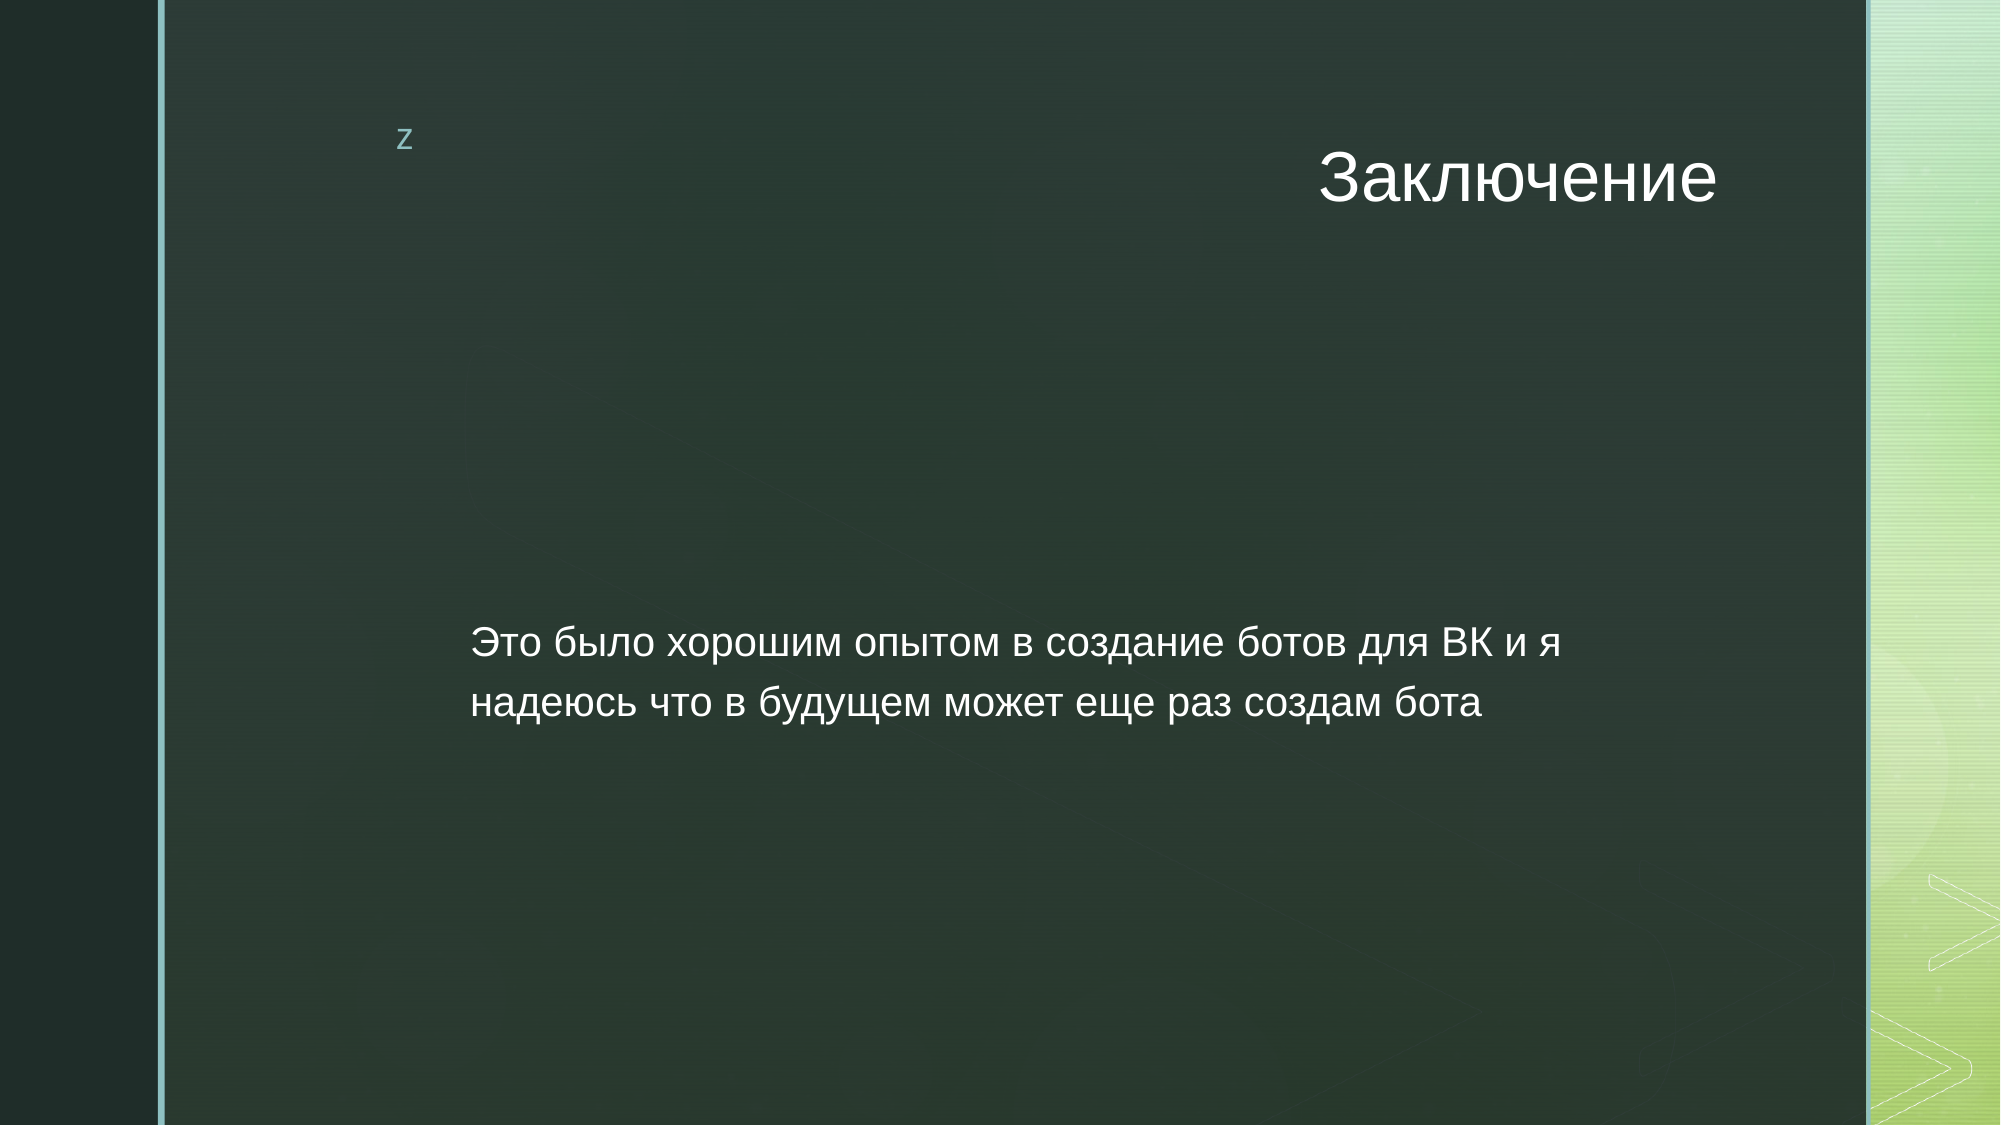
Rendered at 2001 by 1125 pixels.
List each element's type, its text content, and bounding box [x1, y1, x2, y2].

picture [1871, 0, 2001, 1125]
list Это было хорошим опытом в создание ботов для ВК и я надеюсь что в будущем может еще раз создам бота [454, 336, 1734, 993]
title Заключение [428, 132, 1734, 310]
